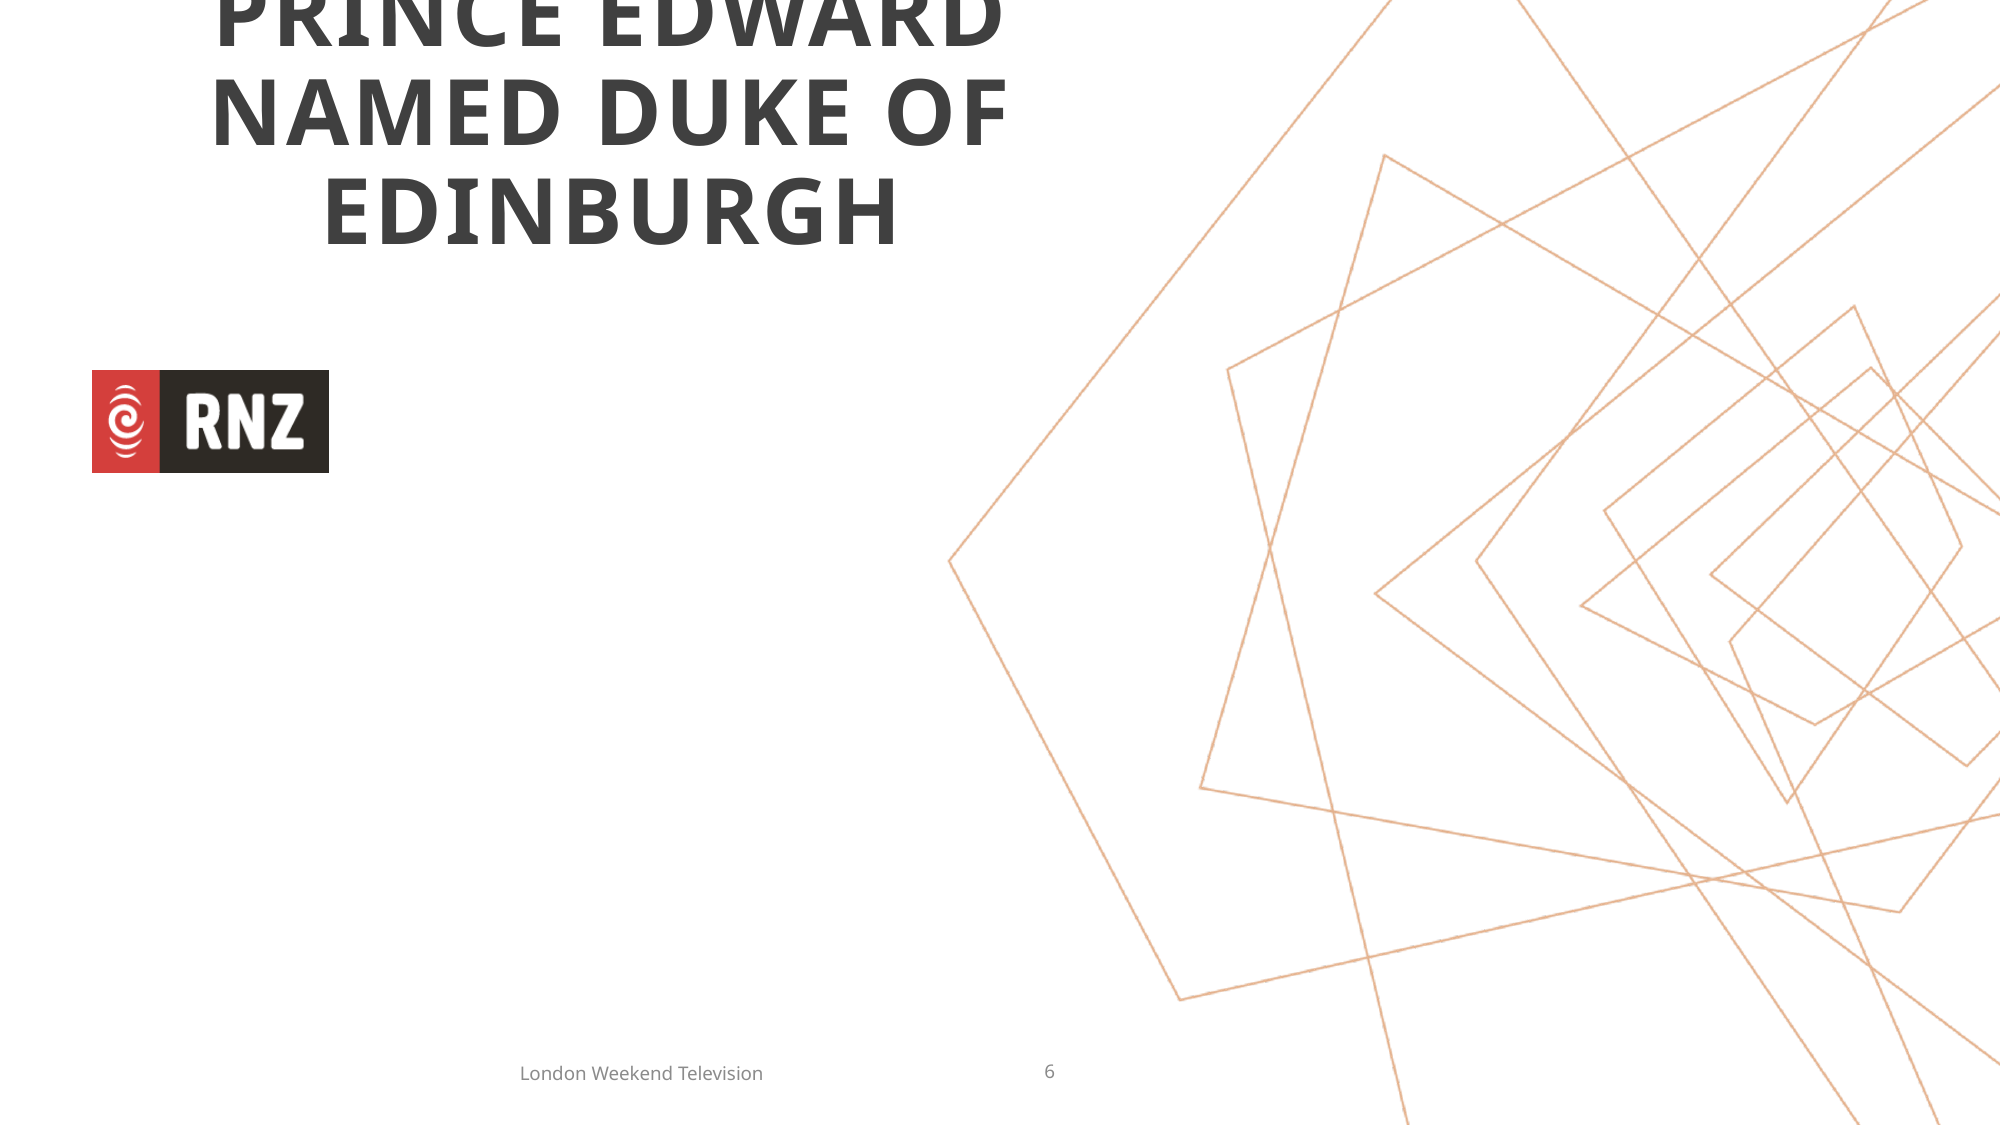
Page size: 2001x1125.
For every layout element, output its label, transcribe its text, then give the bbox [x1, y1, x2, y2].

footer London Weekend Television [437, 1042, 846, 1103]
title Prince Edward named duke of Edinburgh [34, 54, 1189, 272]
slide_number 6 [908, 1042, 1071, 1103]
picture [900, 0, 2000, 1125]
picture [92, 370, 329, 473]
